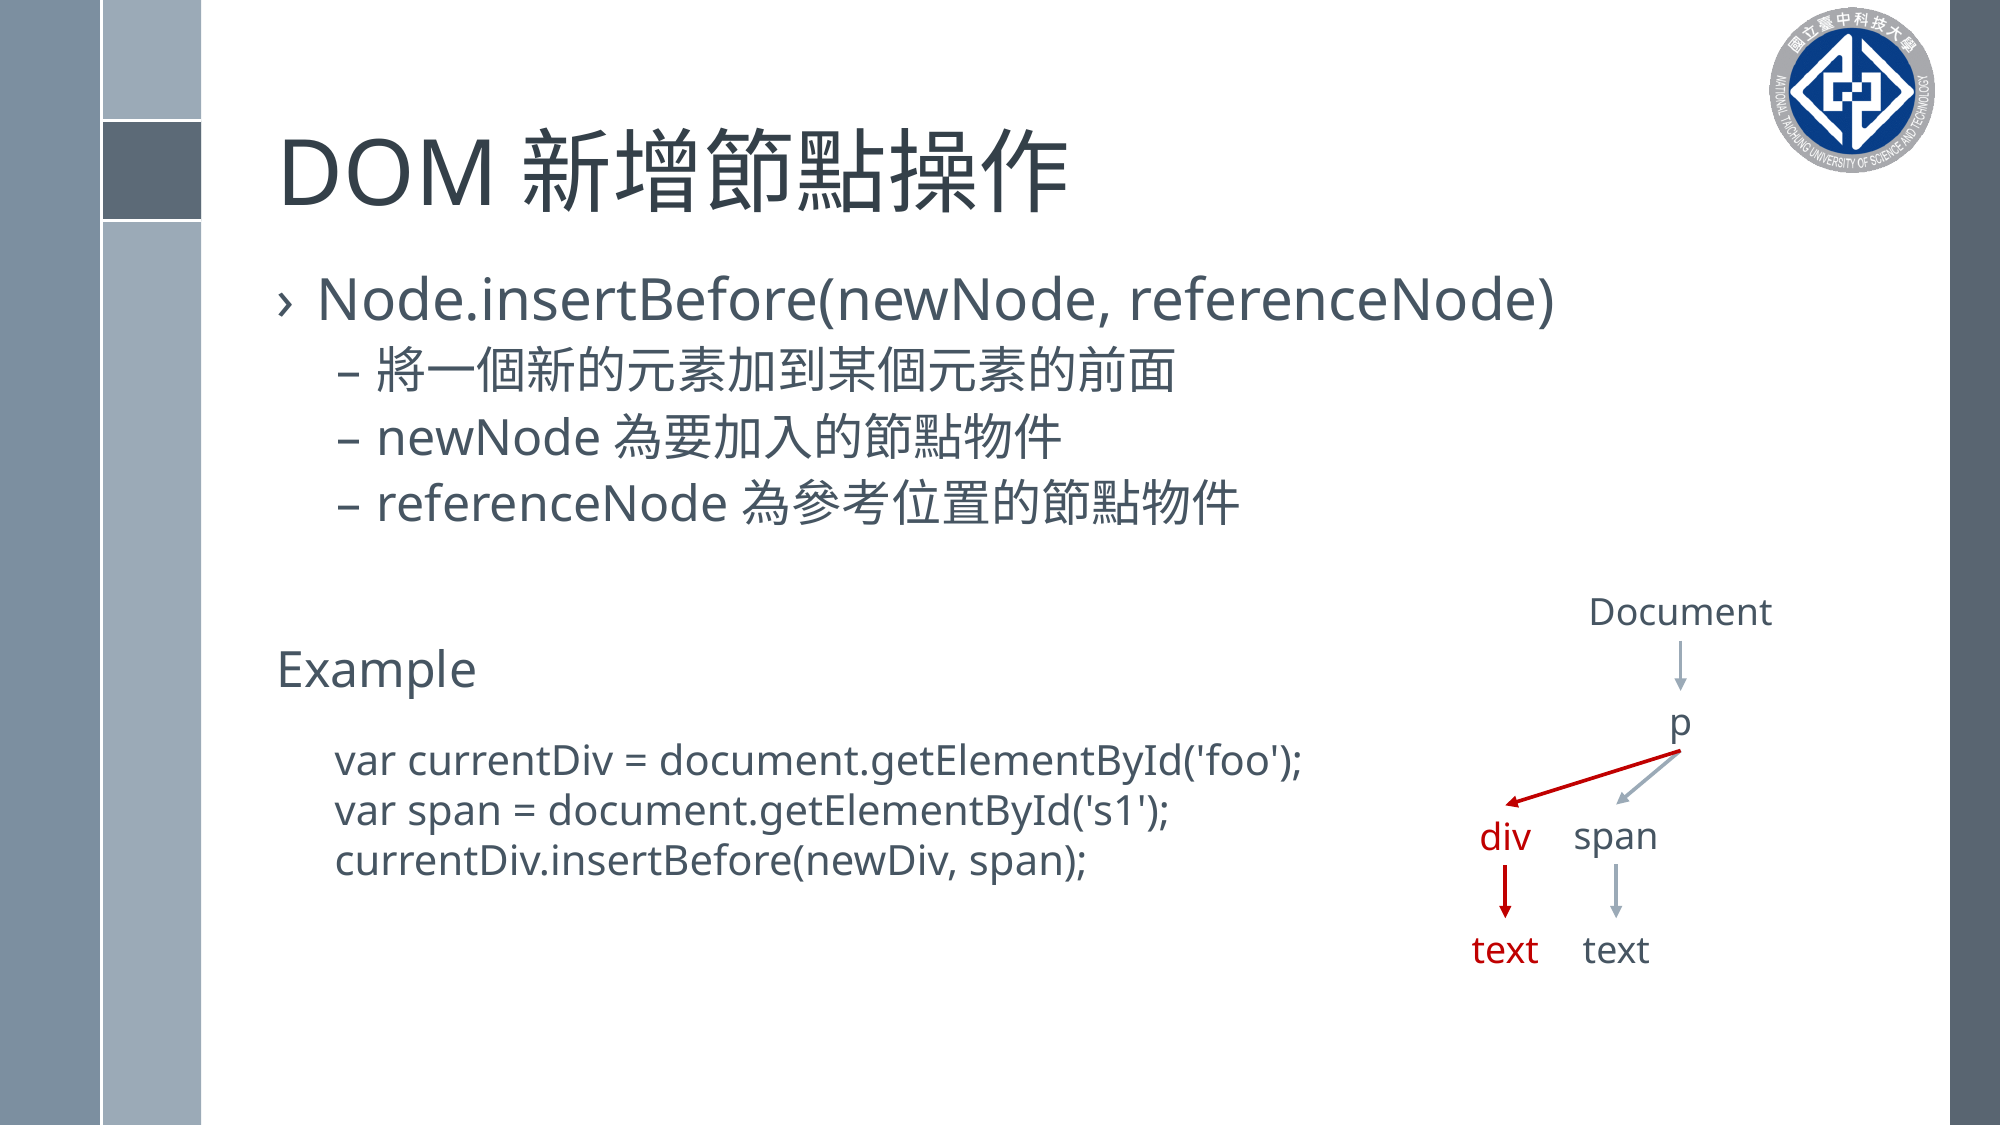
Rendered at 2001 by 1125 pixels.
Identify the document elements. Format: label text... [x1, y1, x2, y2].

text_box text [1440, 918, 1570, 978]
list Node.insertBefore(newNode, referenceNode) 將一個新的元素加到某個元素的前面 newNode為要加入的節點物件 referenceNode為參考位置的節點物件 Example [261, 262, 1867, 1013]
text_box span [1570, 806, 1681, 865]
text_box var currentDiv = document.getElementById('foo'); var span = document.getElementById('s1'); currentDiv.insertBefore(newDiv, span); [319, 726, 1318, 941]
title DOM新增節點操作 [261, 29, 1867, 233]
text_box text [1570, 918, 1681, 978]
text_box div [1440, 805, 1570, 865]
text_box p [1633, 690, 1728, 751]
text_box Document [1566, 580, 1795, 641]
picture [1769, 7, 1935, 173]
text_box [1505, 751, 1681, 806]
